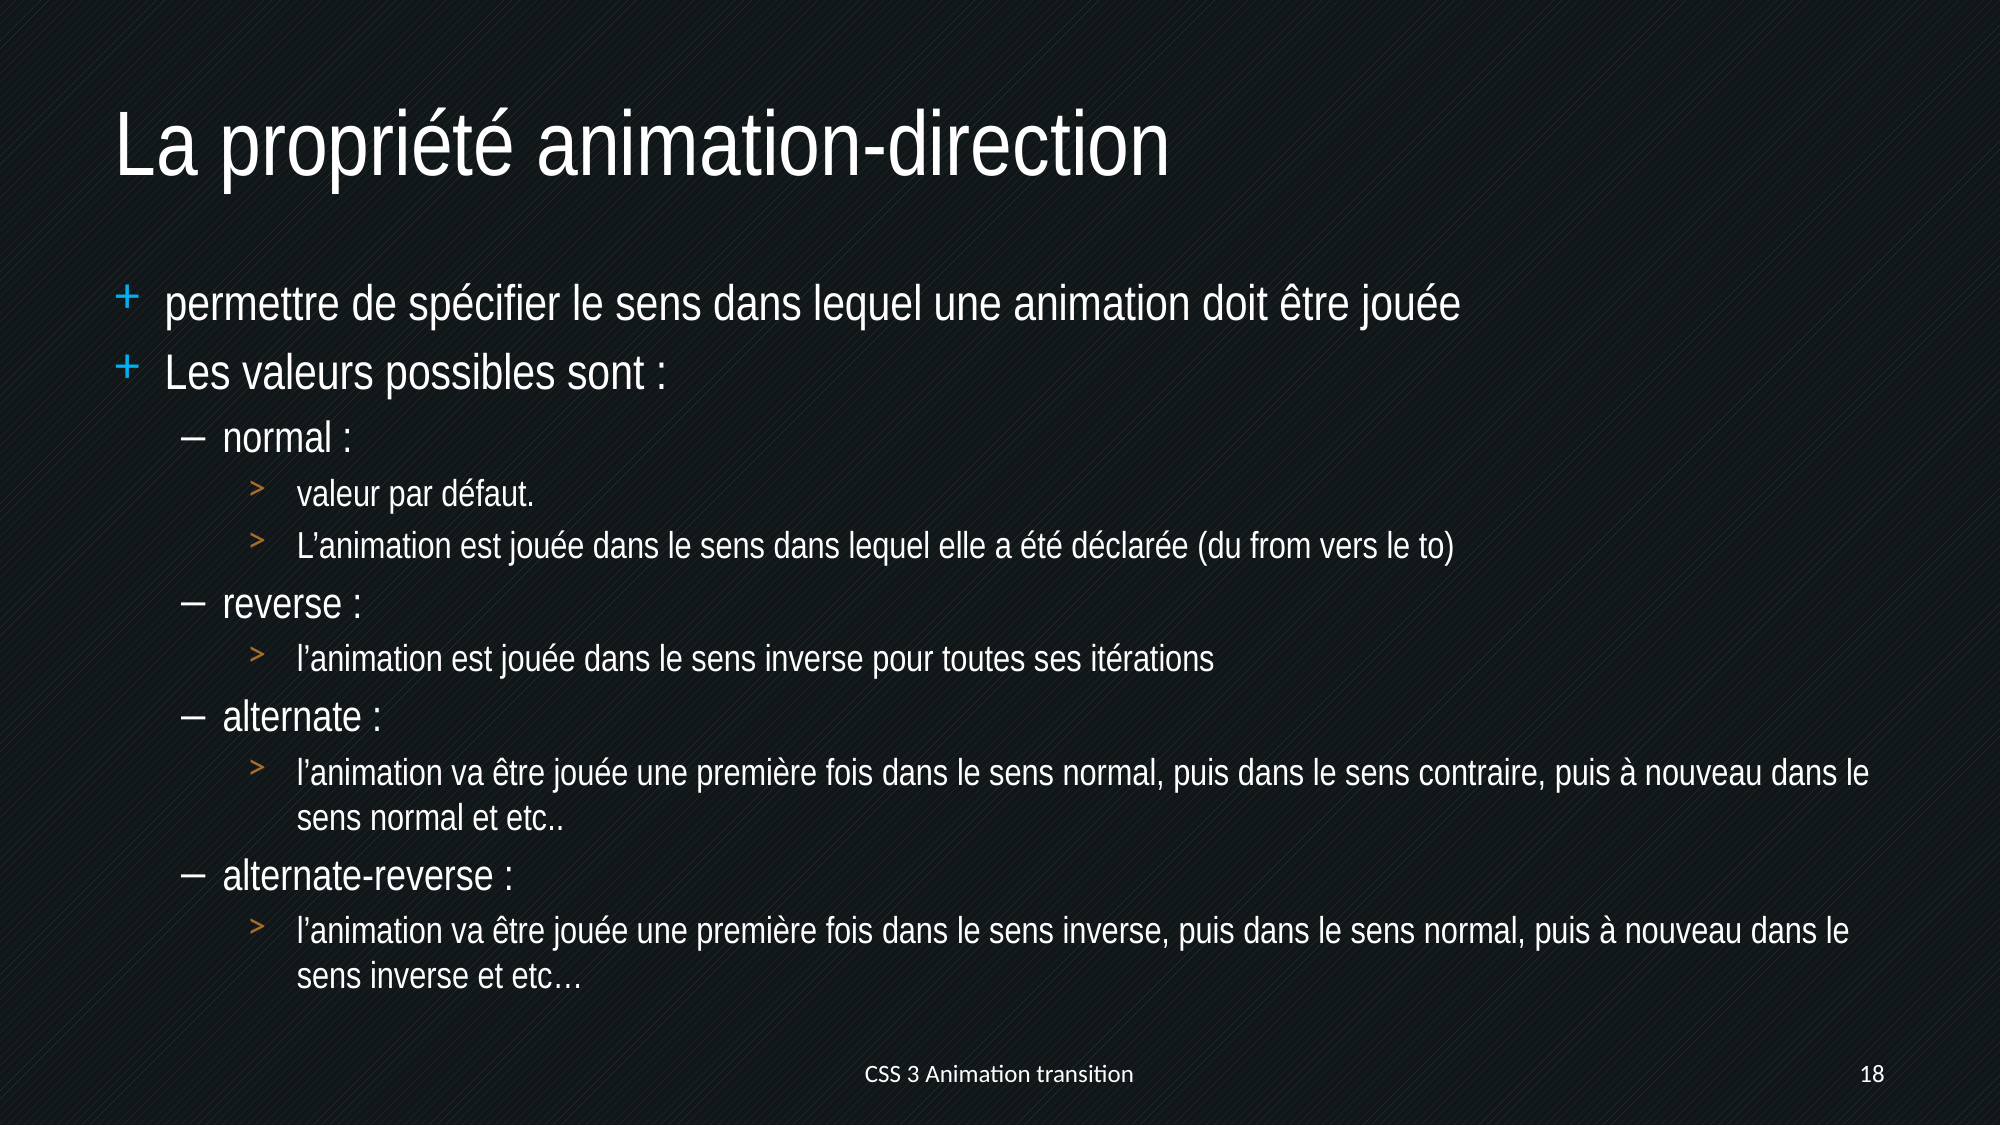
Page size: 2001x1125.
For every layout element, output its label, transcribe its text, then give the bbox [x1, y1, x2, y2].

list permettre de spécifier le sens dans lequel une animation doit être jouée Les valeurs possibles sont : normal : valeur par défaut. L’animation est jouée dans le sens dans lequel elle a été déclarée (du from vers le to) reverse : l’animation est jouée dans le sens inverse pour toutes ses itérations alternate : l’animation va être jouée une première fois dans le sens normal, puis dans le sens contraire, puis à nouveau dans le sens normal et etc.. alternate-reverse : l’animation va être jouée une première fois dans le sens inverse, puis dans le sens normal, puis à nouveau dans le sens inverse et etc… [99, 262, 1900, 1005]
slide_number 18 [1433, 1042, 1900, 1103]
footer CSS 3 Animation transition [683, 1042, 1317, 1103]
title La propriété animation-direction [99, 45, 1900, 233]
